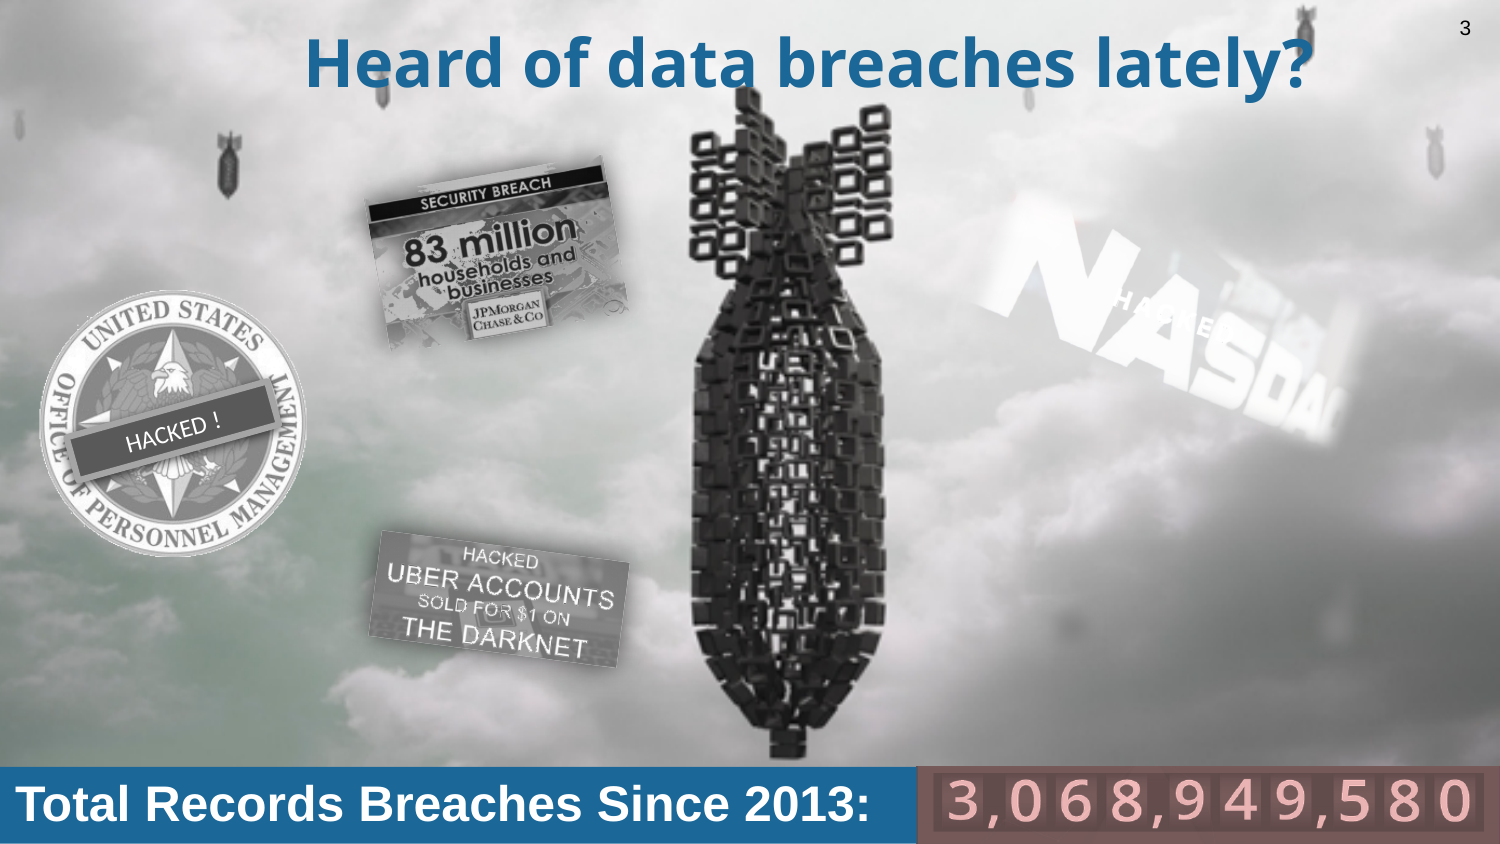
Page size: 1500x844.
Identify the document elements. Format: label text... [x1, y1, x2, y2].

picture [0, 0, 1500, 844]
text_box Total Records Breaches Since 2013: [0, 768, 916, 844]
